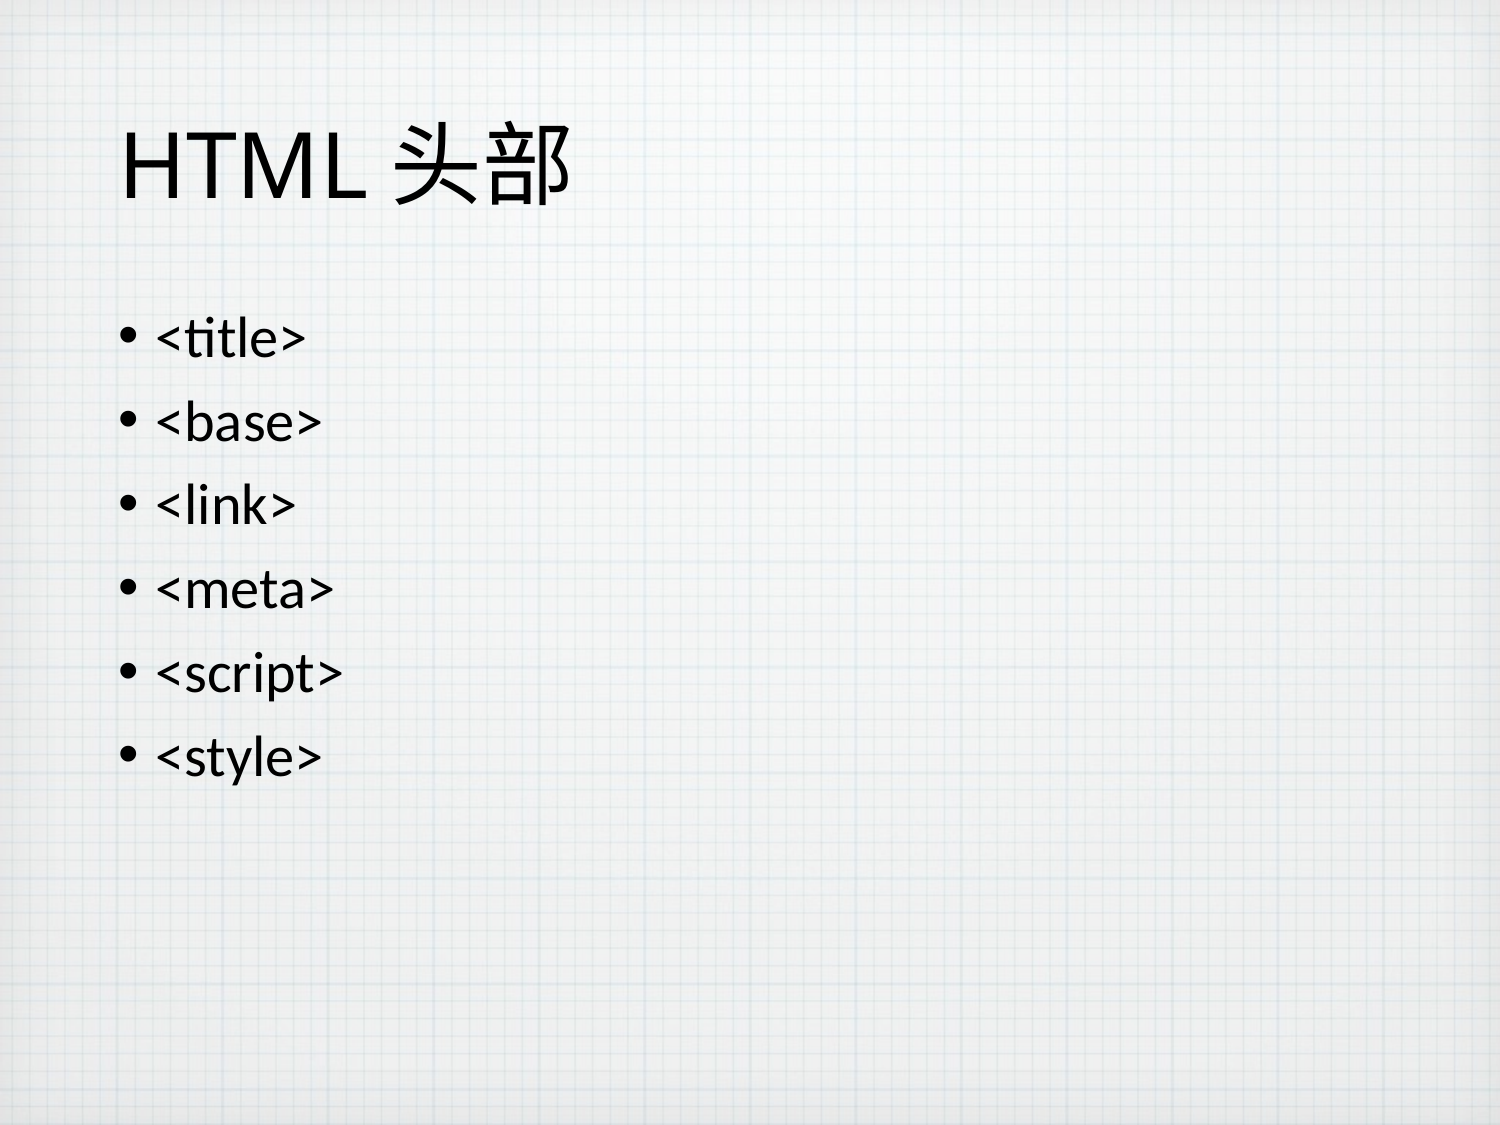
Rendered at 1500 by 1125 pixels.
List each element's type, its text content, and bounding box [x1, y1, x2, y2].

title HTML头部 [103, 59, 1397, 278]
list <title> <base> <link> <meta> <script> <style> [103, 299, 1397, 1014]
picture [0, 0, 1500, 1125]
